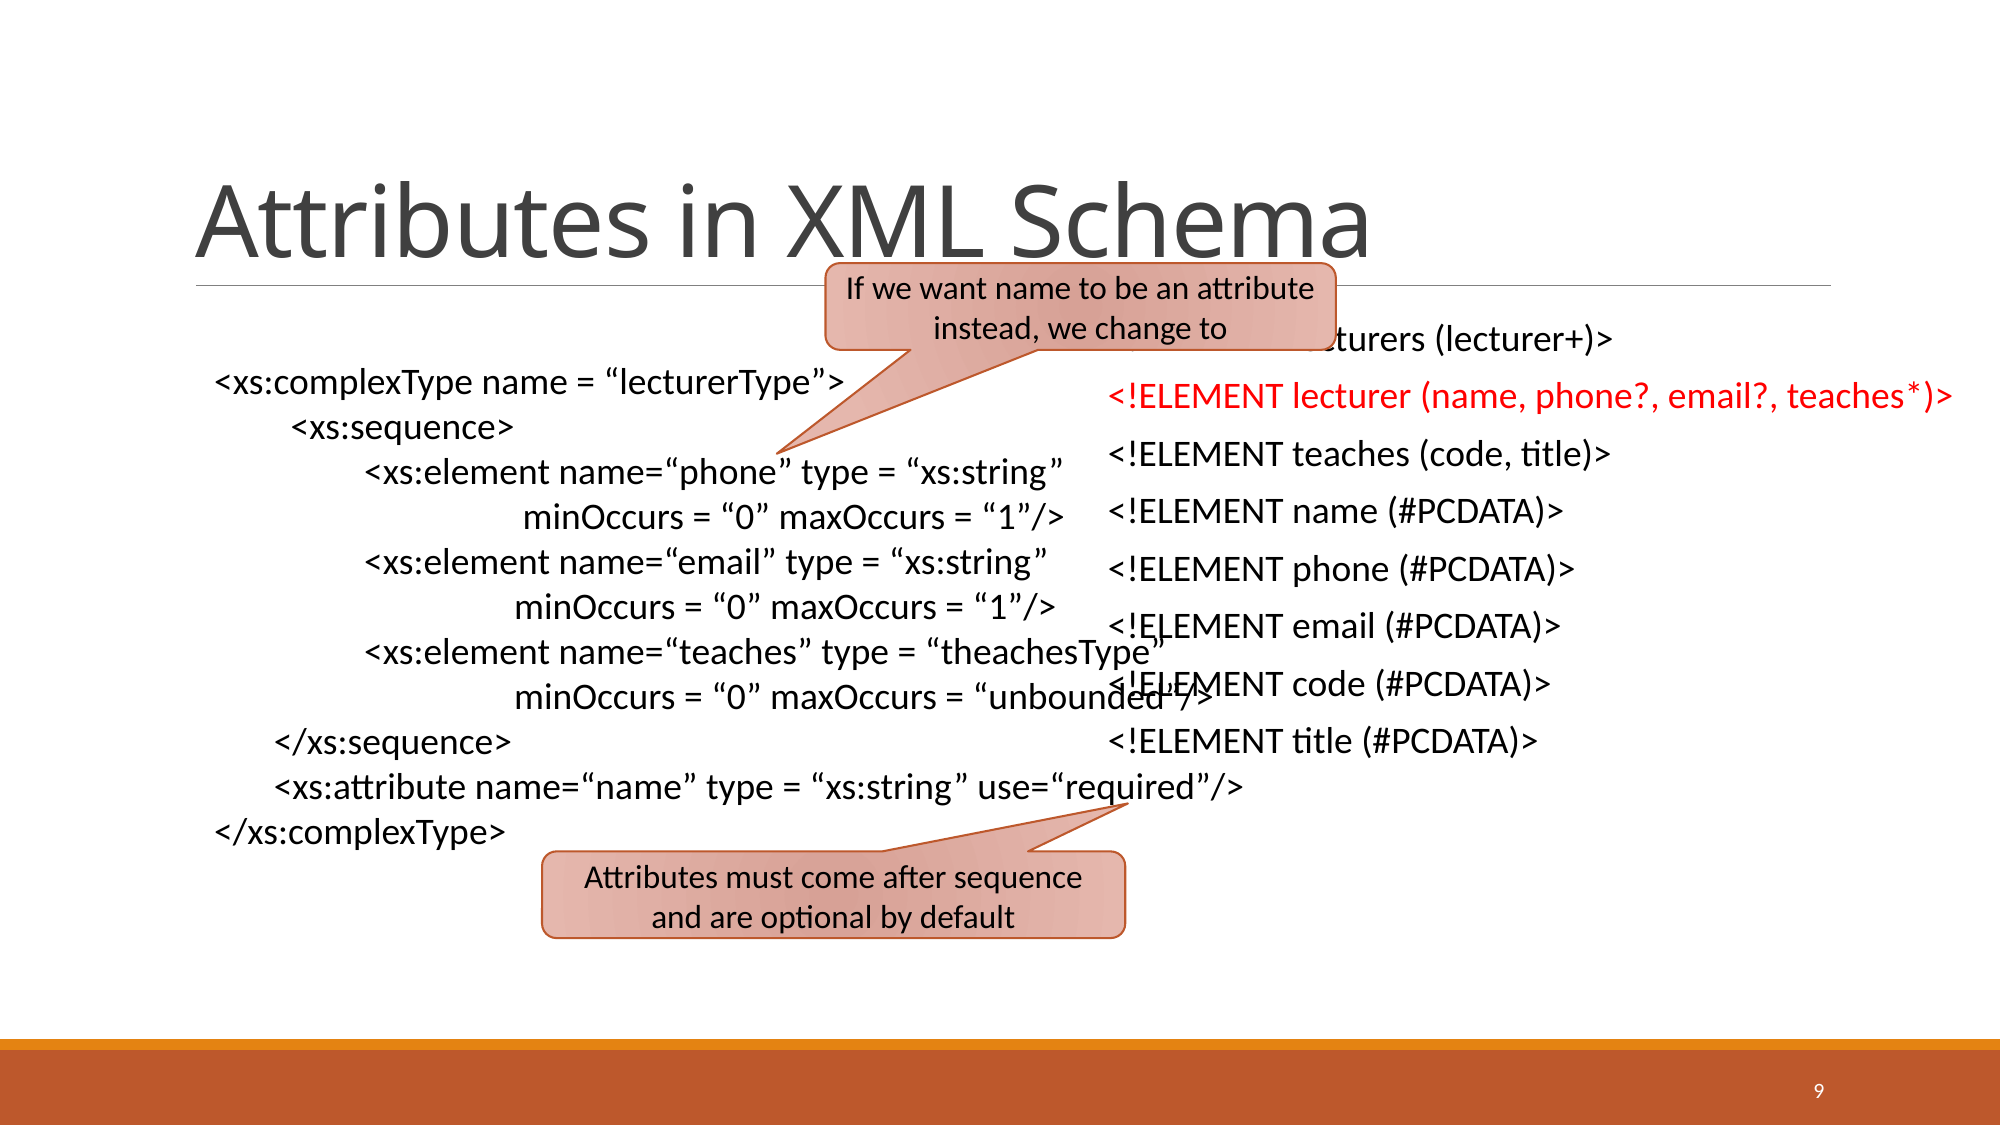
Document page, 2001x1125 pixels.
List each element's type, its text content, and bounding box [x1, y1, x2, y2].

text_box <xs:complexType name = “lecturerType”> <xs:sequence> <xs:element name=“phone” type = “xs:string” minOccurs = “0” maxOccurs = “1”/> <xs:element name=“email” type = “xs:string” minOccurs = “0” maxOccurs = “1”/> <xs:element name=“teaches” type = “theachesType” minOccurs = “0” maxOccurs = “unbounded”/> </xs:sequence> <xs:attribute name=“name” type = “xs:string” use=“required”/> </xs:complexType> [199, 349, 1322, 860]
text_box Attributes must come after sequence and are optional by default [540, 802, 1129, 940]
title Attributes in XML Schema [180, 47, 1830, 285]
text_box <!ELEMENT lecturers (lecturer+)> <!ELEMENT lecturer (name, phone?, email?, teaches*)> <!ELEMENT teaches (code, title)> <!ELEMENT name (#PCDATA)> <!ELEMENT phone (#PCDATA)> <!ELEMENT email (#PCDATA)> <!ELEMENT code (#PCDATA)> <!ELEMENT title (#PCDATA)> [1322, 306, 2000, 769]
text_box If we want name to be an attribute instead, we change to [775, 262, 1337, 455]
slide_number 9 [1624, 1059, 1840, 1120]
